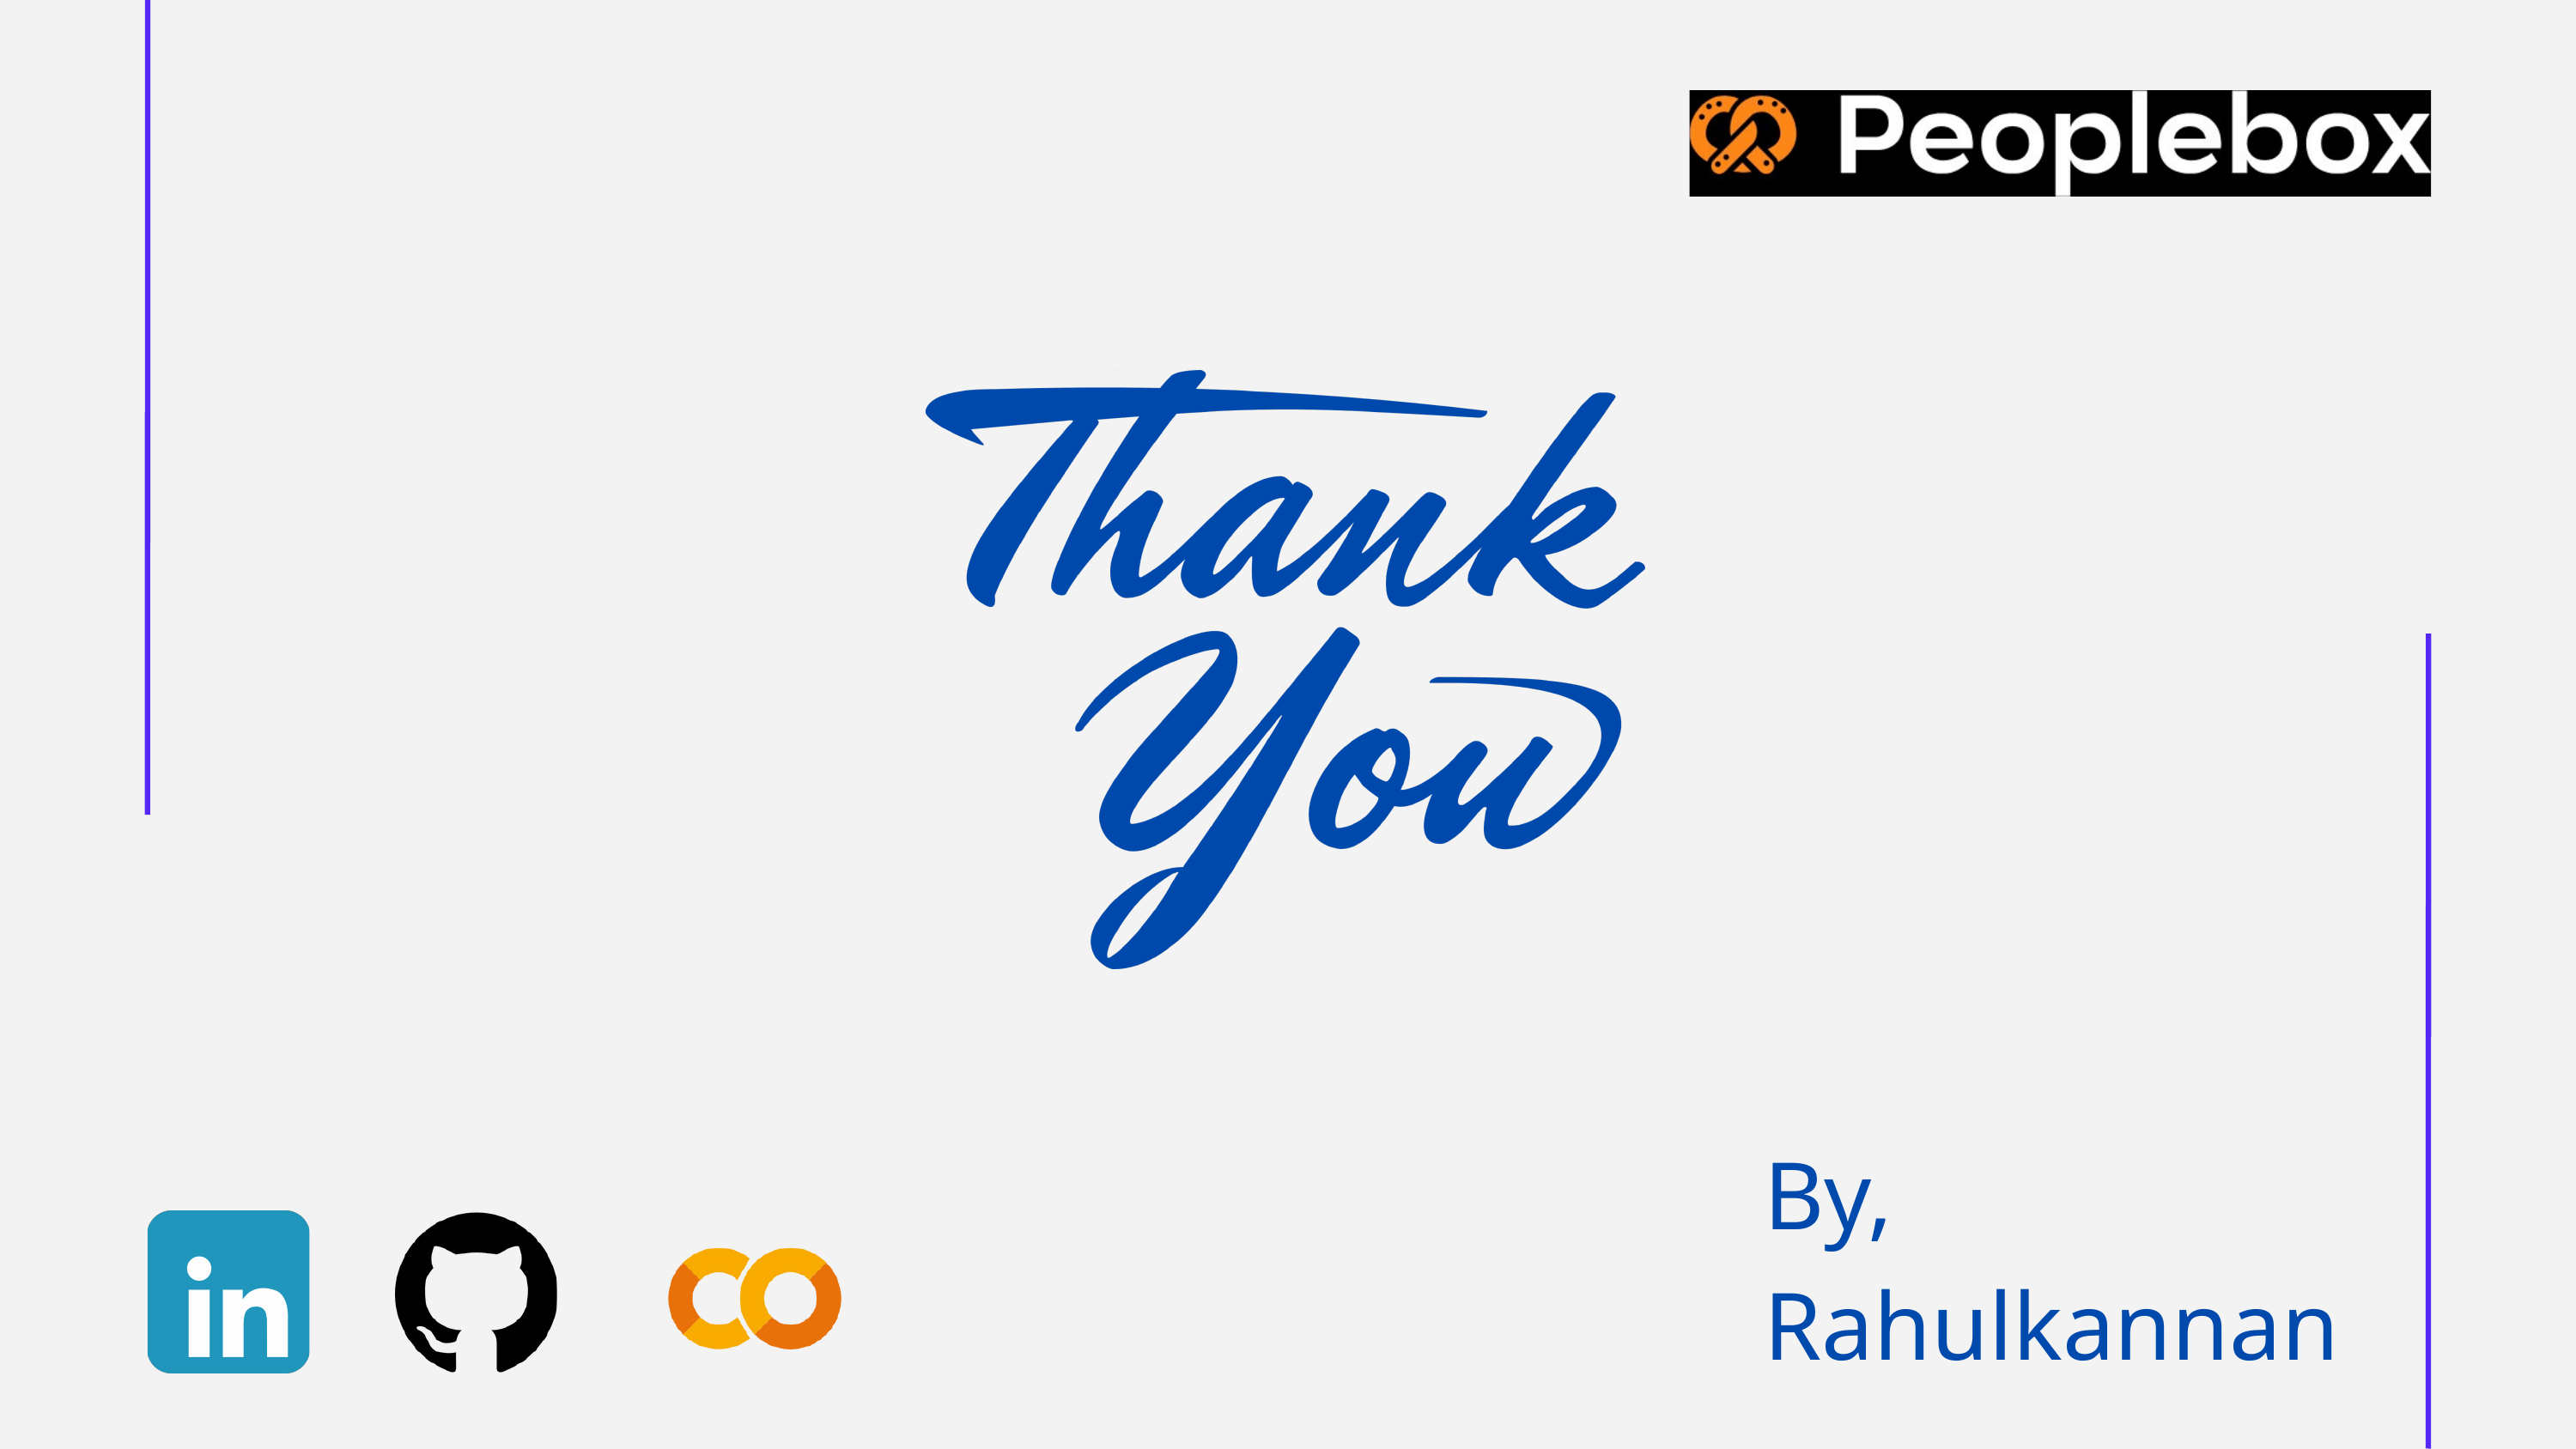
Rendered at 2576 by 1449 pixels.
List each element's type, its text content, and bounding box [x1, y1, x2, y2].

text_box [147, 1210, 310, 1373]
text_box By, Rahulkannan [1764, 1118, 2357, 1379]
text_box [612, 1210, 896, 1373]
text_box [395, 1210, 557, 1373]
text_box [925, 370, 1651, 969]
text_box [1689, 90, 2432, 197]
